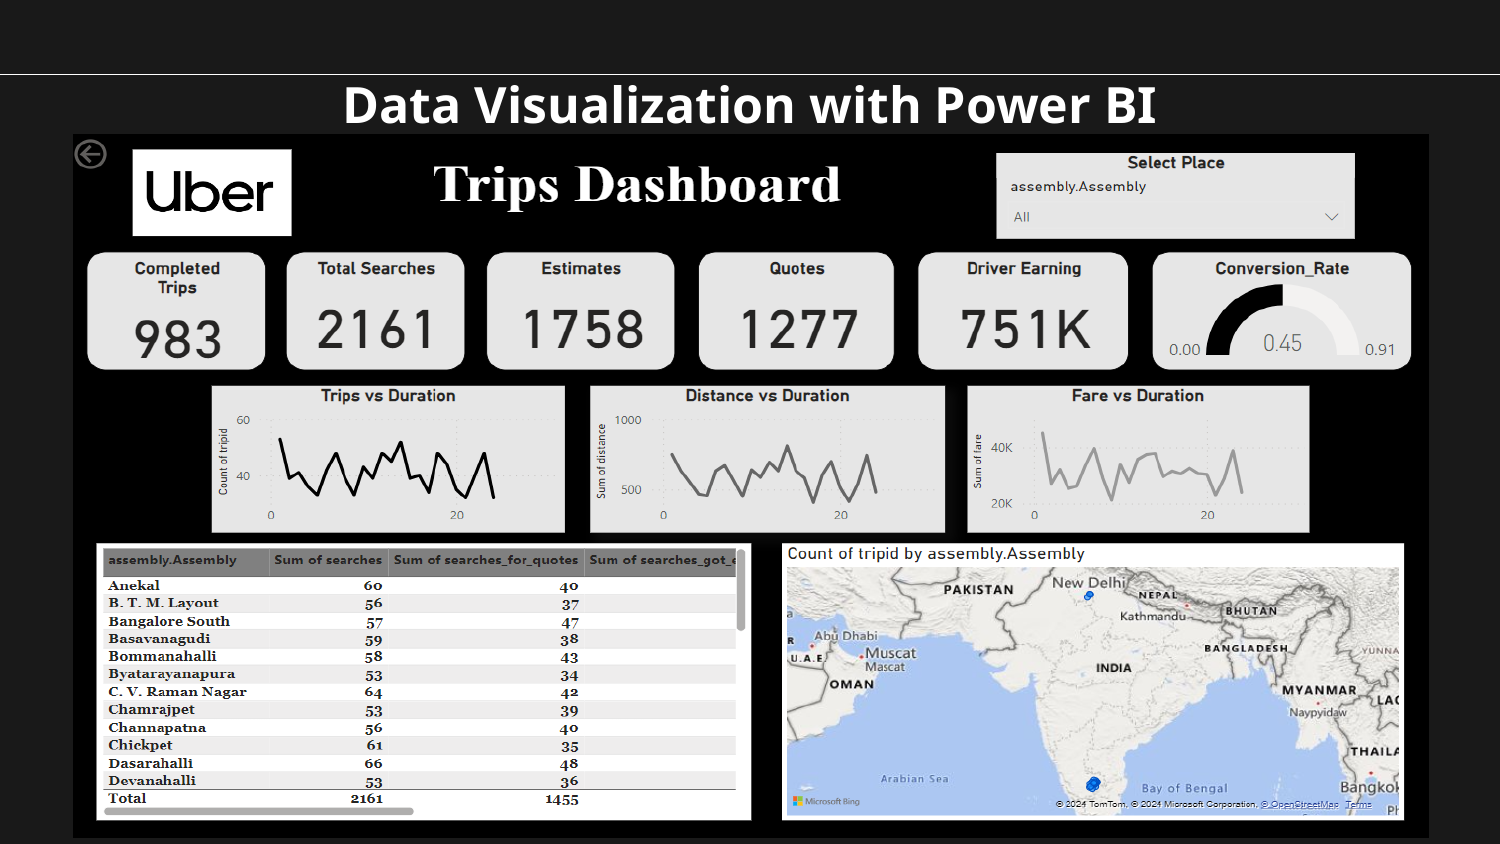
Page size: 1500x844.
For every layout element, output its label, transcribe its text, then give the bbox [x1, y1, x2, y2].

picture [73, 134, 1430, 838]
title Data Visualization with Power BI [118, 72, 1382, 132]
